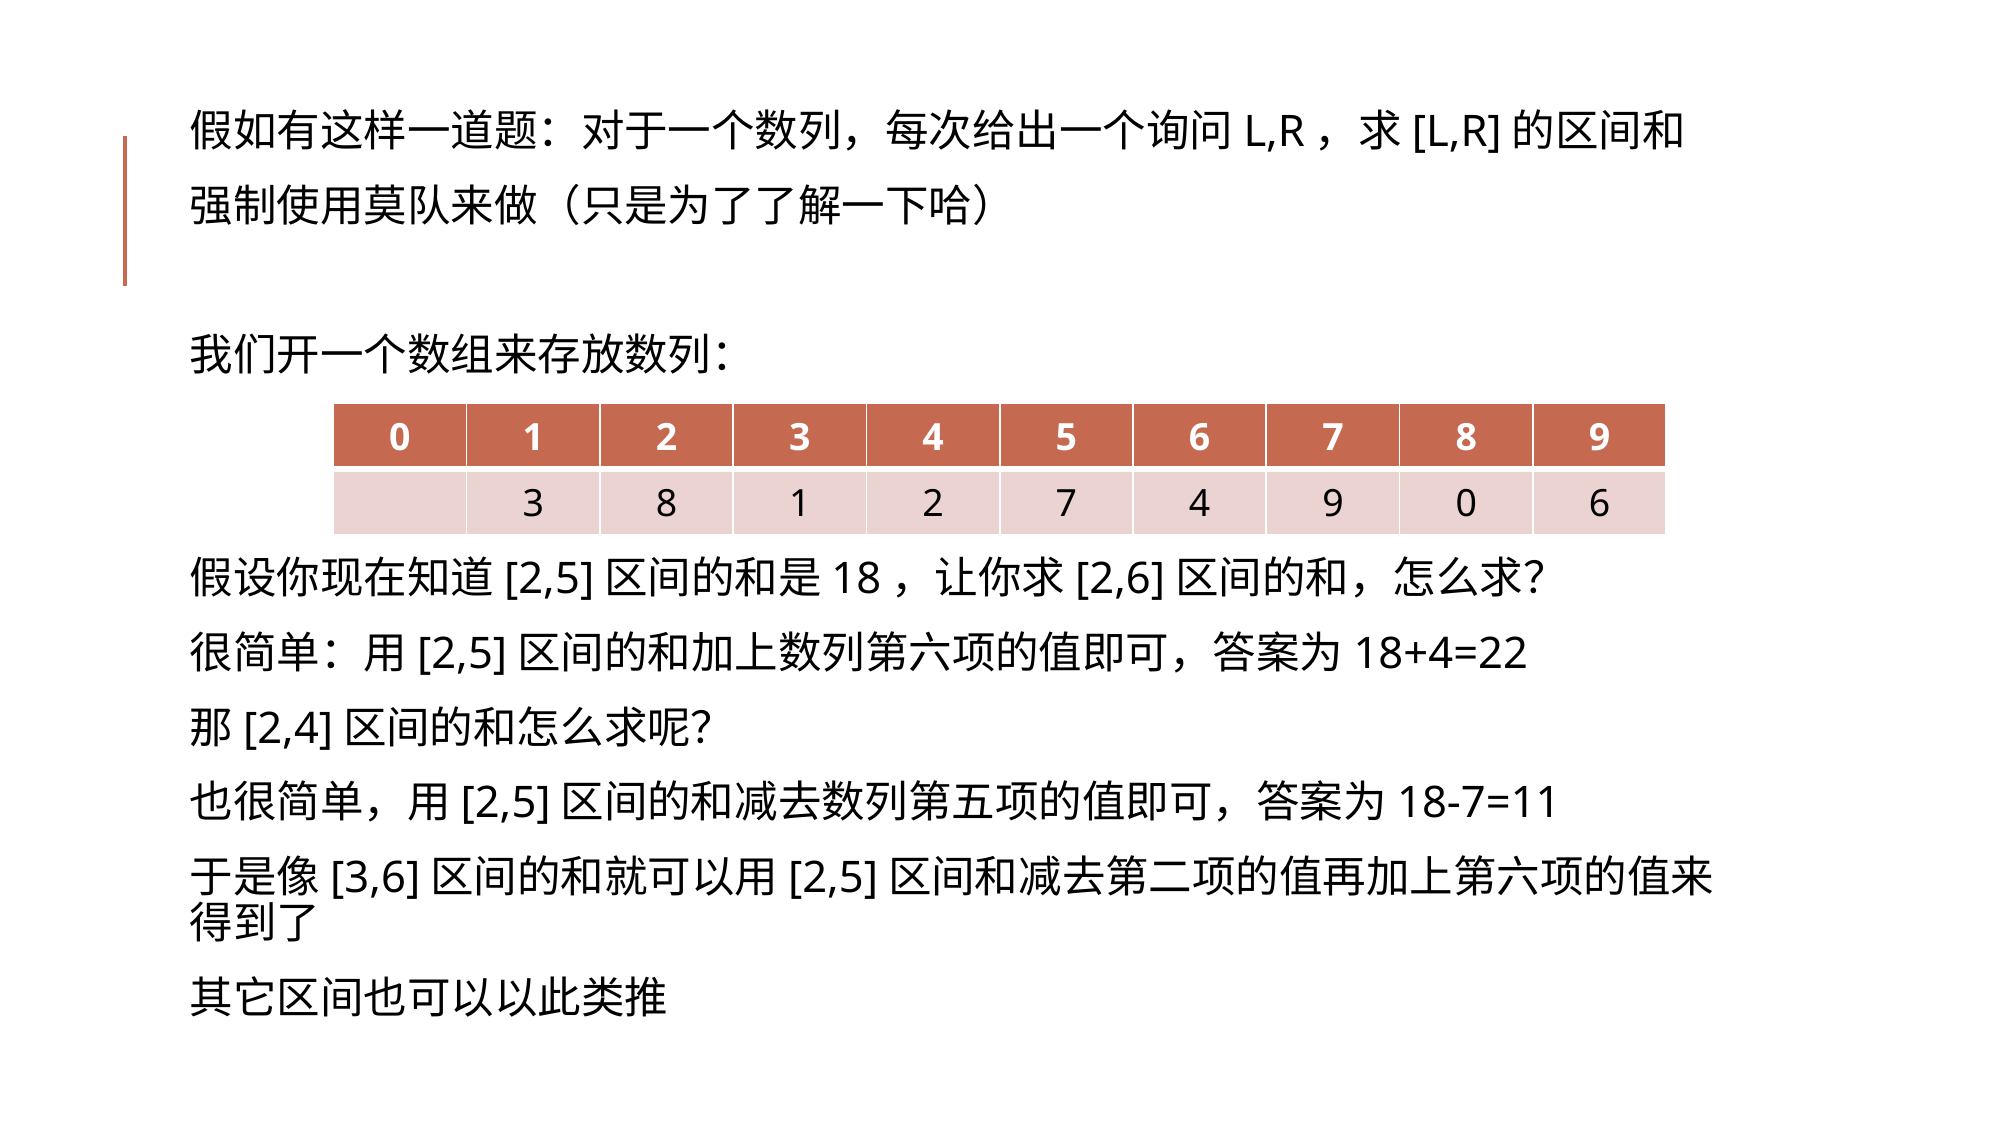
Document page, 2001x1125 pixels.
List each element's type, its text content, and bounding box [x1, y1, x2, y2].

table_header 4 [867, 404, 999, 466]
table_cell 4 [1134, 472, 1265, 534]
table_cell 7 [1001, 472, 1132, 534]
table_header 9 [1534, 404, 1665, 466]
table_cell [334, 472, 466, 534]
table_header 5 [1001, 404, 1132, 466]
table_cell 6 [1534, 472, 1665, 534]
table_header 2 [601, 404, 732, 466]
table_cell 2 [867, 472, 999, 534]
list 假如有这样一道题：对于一个数列，每次给出一个询问L,R，求[L,R]的区间和 强制使用莫队来做（只是为了了解一下哈） 我们开一个数组来存放数列： 假设你现在知道[2,5]区间的和是18，让你求[2,6]区间的和，怎么求？ 很简单：用[2,5]区间的和加上数列第六项的值即可，答案为18+4=22 那[2,4]区间的和怎么求呢？ 也很简单，用[2,5]区间的和减去数列第五项的值即可，答案为18-7=11 于是像[3,6]区间的和就可以用[2,5]区间和减去第二项的值再加上第六项的值来得到了 其它区间也可以以此类推 [168, 101, 1763, 1035]
table_header 0 [334, 404, 466, 466]
table_cell 9 [1267, 472, 1399, 534]
table_cell 0 [1400, 472, 1532, 534]
table_cell 3 [467, 472, 599, 534]
table_header 8 [1400, 404, 1532, 466]
table_header 1 [467, 404, 599, 466]
table_header 6 [1134, 404, 1265, 466]
table_header 3 [734, 404, 866, 466]
table_cell 1 [734, 472, 866, 534]
table_cell 8 [601, 472, 732, 534]
table_header 7 [1267, 404, 1399, 466]
